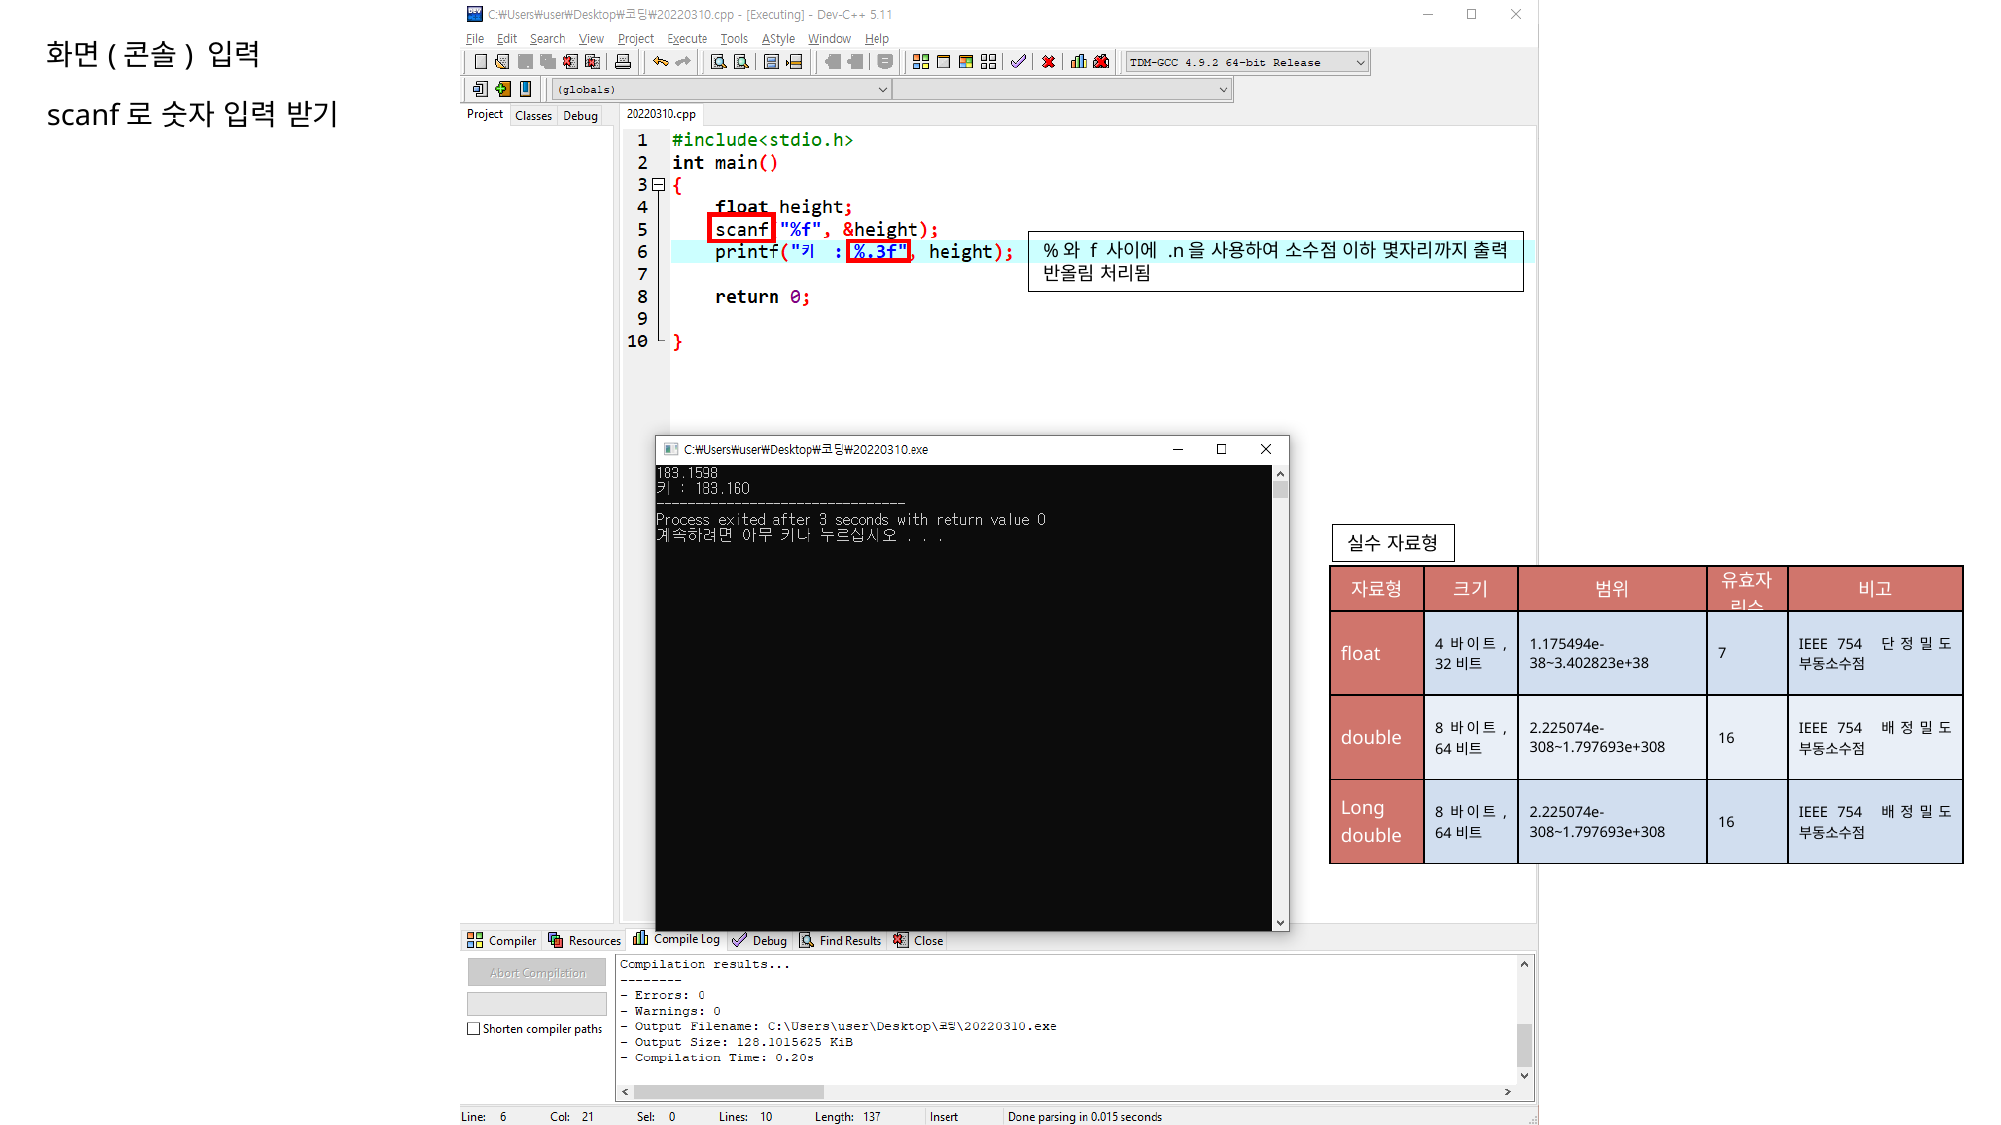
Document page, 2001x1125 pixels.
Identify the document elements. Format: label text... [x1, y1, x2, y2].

table_header 범위 [1539, 567, 1706, 610]
table_cell IEEE 754 배정밀도 부동소수점 [1789, 696, 1962, 779]
table_cell 7 [1708, 612, 1787, 694]
table_cell 2.225074e-308~1.797693e+308 [1539, 780, 1706, 863]
table_cell 16 [1708, 696, 1787, 779]
table_header 비고 [1789, 567, 1962, 610]
table_cell 1.175494e-38~3.402823e+38 [1539, 612, 1706, 694]
table_cell IEEE 754 단정밀도 부동소수점 [1789, 612, 1962, 694]
table_cell IEEE 754 배정밀도 부동소수점 [1789, 780, 1962, 863]
picture [460, 0, 1539, 1125]
text_box 화면(콘솔) 입력 scanf로 숫자 입력 받기 [32, 29, 356, 140]
table_cell 2.225074e-308~1.797693e+308 [1539, 696, 1706, 779]
table_cell 16 [1708, 780, 1787, 863]
table_header 유효자릿수 [1708, 567, 1787, 610]
